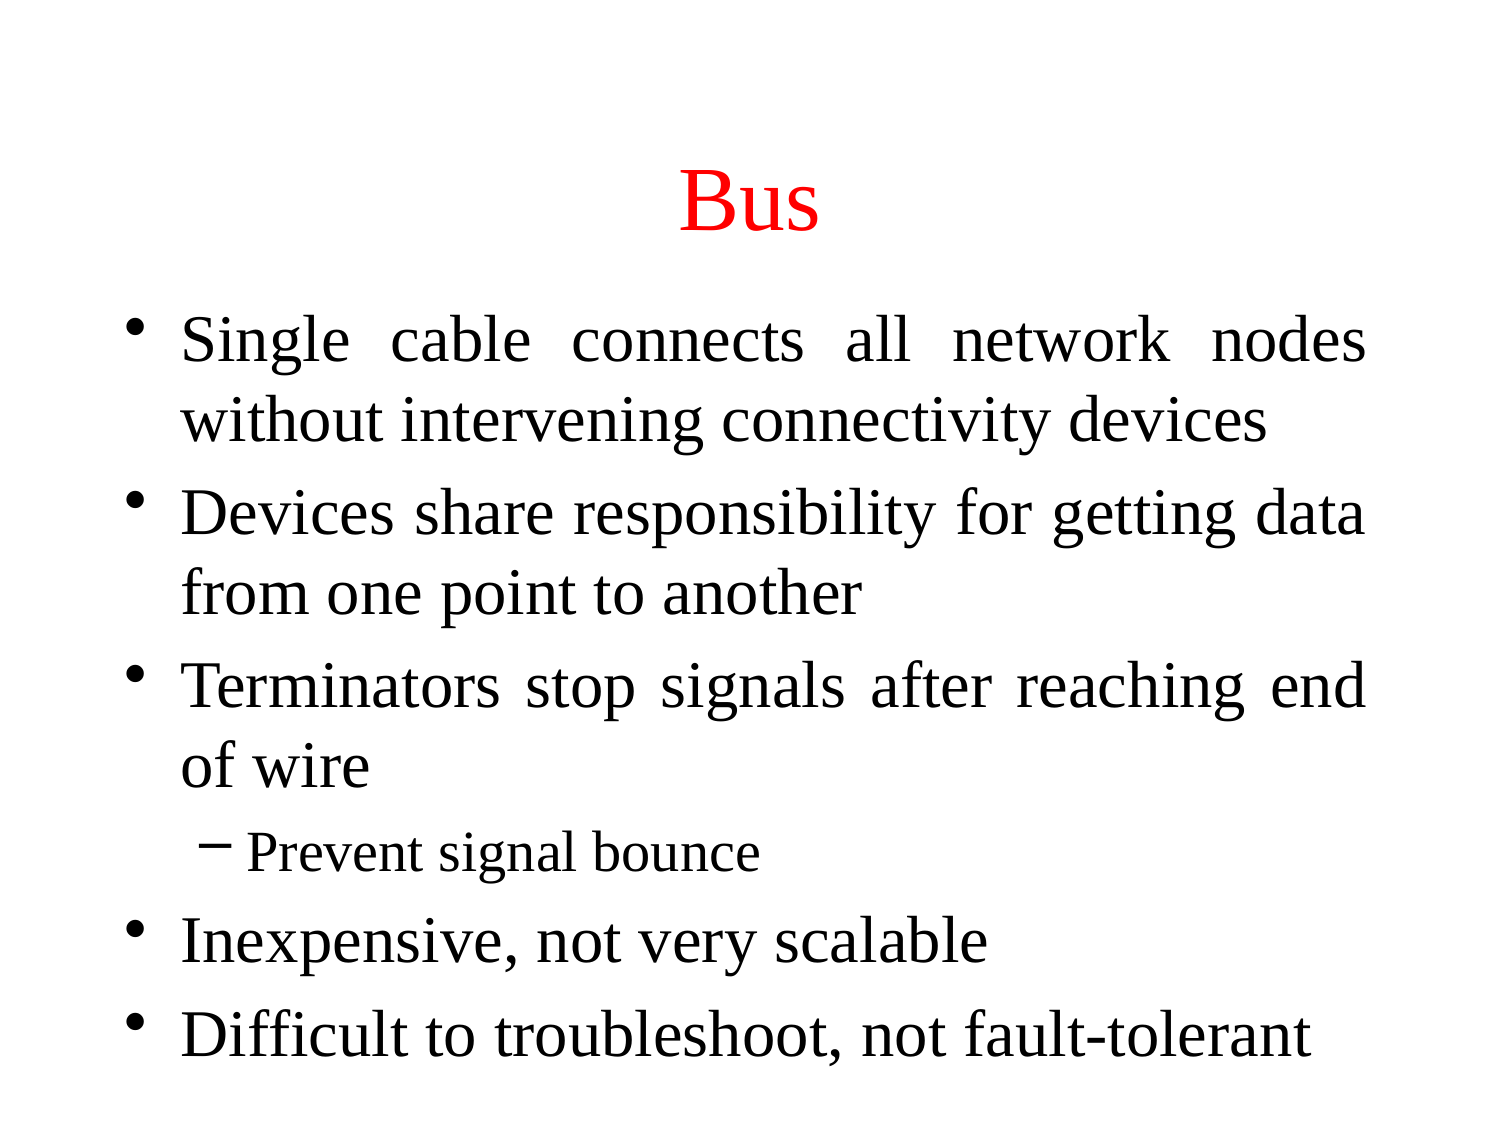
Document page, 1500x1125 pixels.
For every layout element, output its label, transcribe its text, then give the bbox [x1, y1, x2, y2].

list Single cable connects all network nodes without intervening connectivity devices Devices share responsibility for getting data from one point to another Terminators stop signals after reaching end of wire Prevent signal bounce Inexpensive, not very scalable Difficult to troubleshoot, not fault-tolerant [108, 286, 1385, 963]
title Bus [111, 99, 1388, 288]
